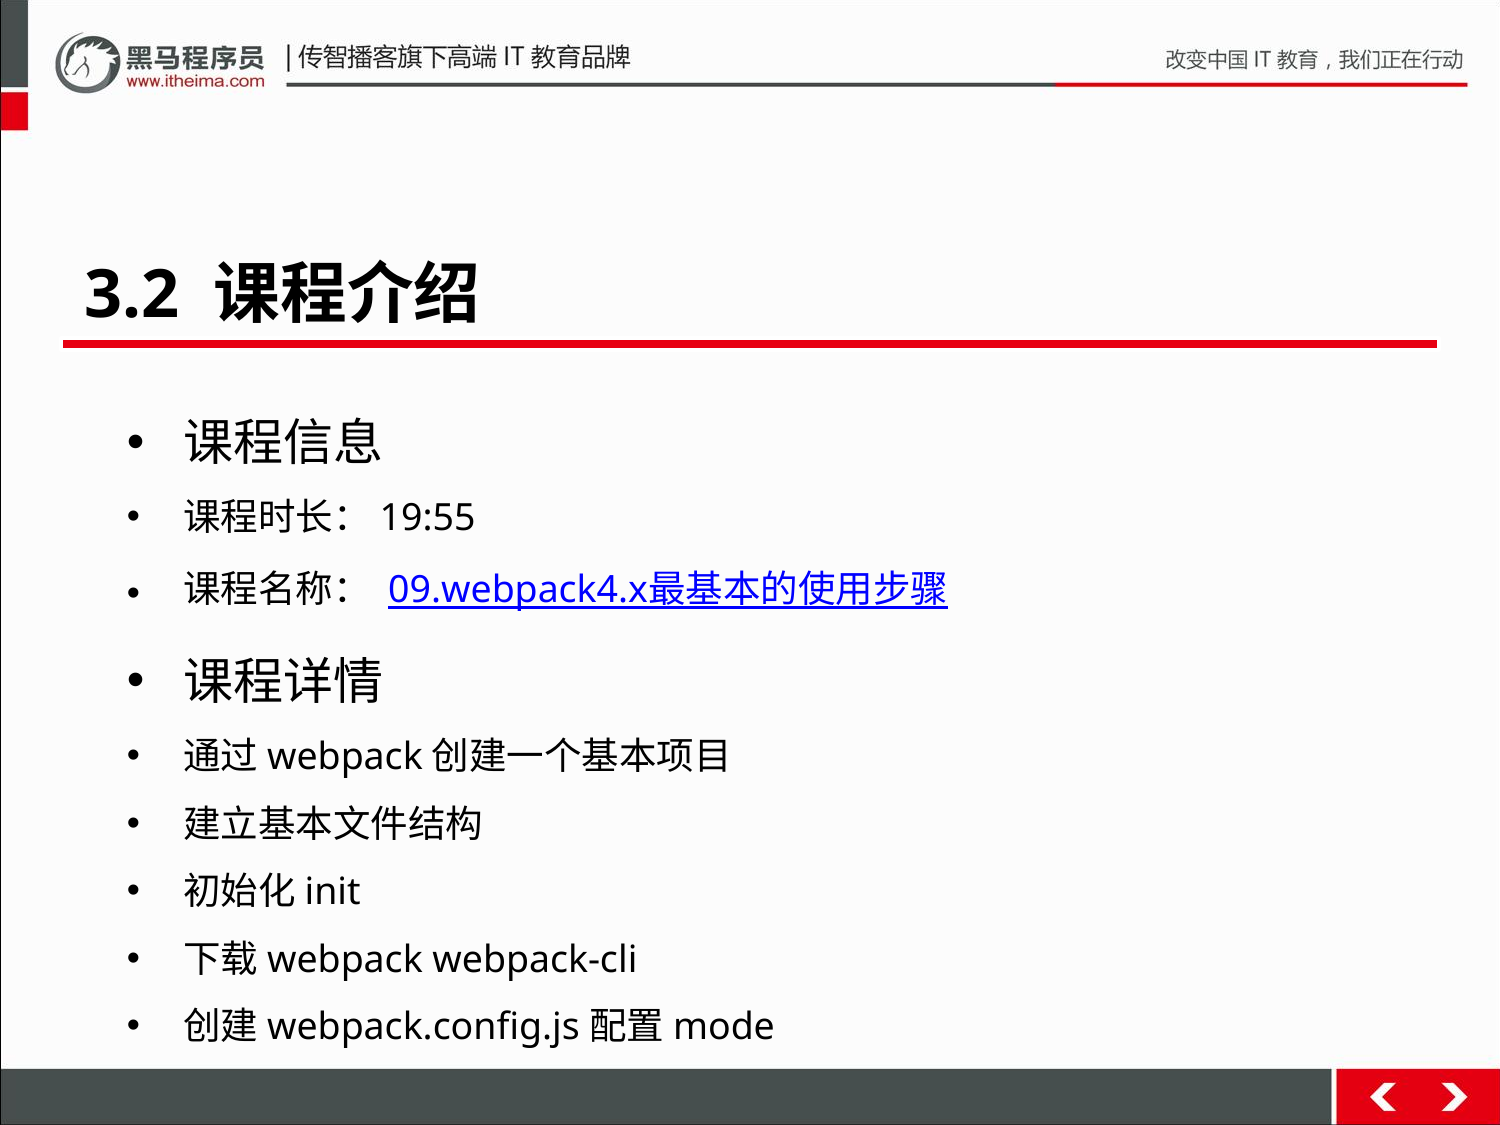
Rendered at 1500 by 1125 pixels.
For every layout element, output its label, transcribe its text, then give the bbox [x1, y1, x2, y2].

text_box 课程信息 课程时长：19:55 课程名称： 09.webpack4.x最基本的使用步骤 课程详情 通过webpack创建一个基本项目 建立基本文件结构 初始化init 下载webpack webpack-cli 创建webpack.config.js配置mode [112, 373, 1435, 1055]
text_box 3.2 课程介绍 [70, 243, 1382, 339]
picture [0, 0, 1500, 1125]
